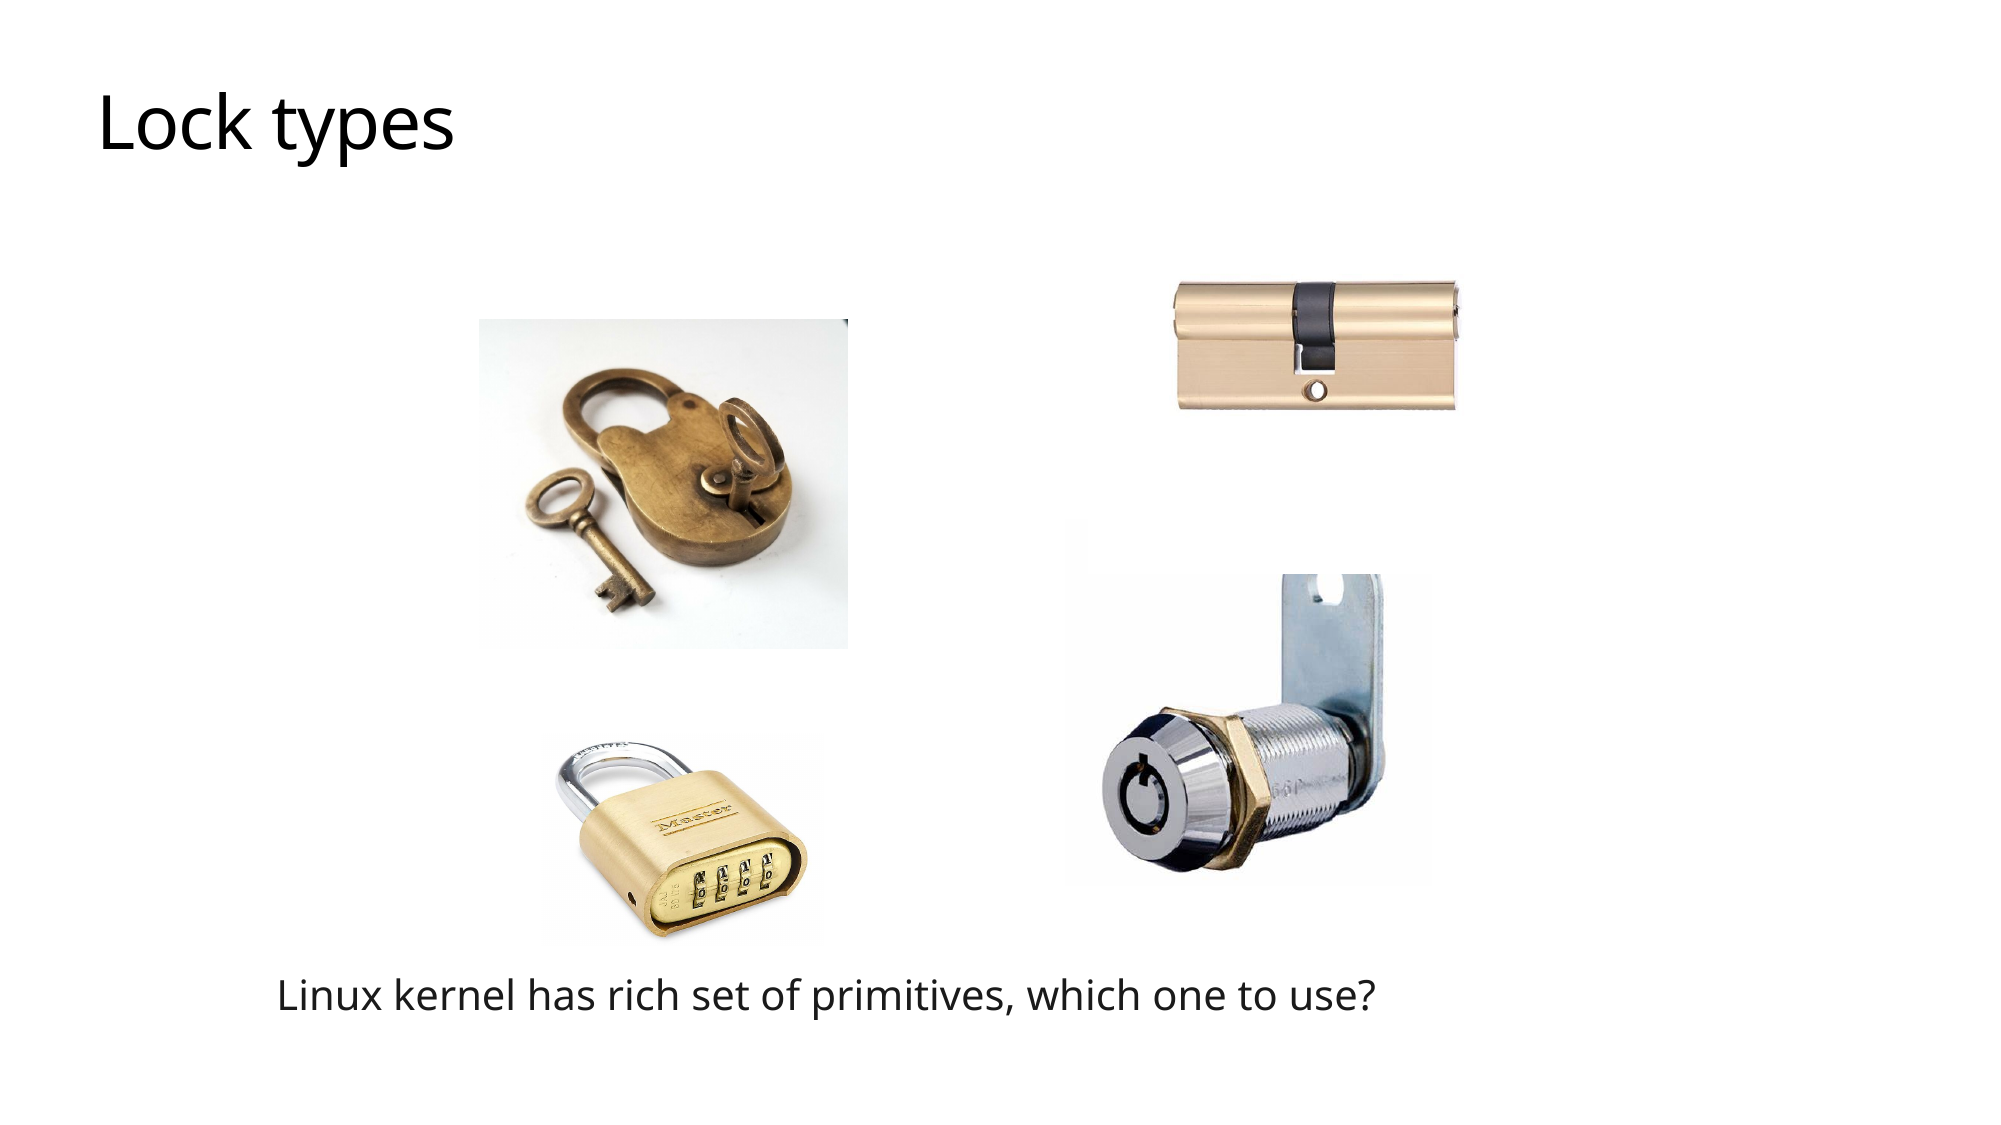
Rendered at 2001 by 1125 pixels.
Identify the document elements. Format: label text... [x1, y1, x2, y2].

picture [541, 733, 825, 946]
text_box Linux kernel has rich set of primitives, which one to use? [276, 968, 1639, 1019]
picture [1064, 111, 1552, 887]
title Lock types [96, 75, 1904, 166]
picture [478, 319, 848, 650]
